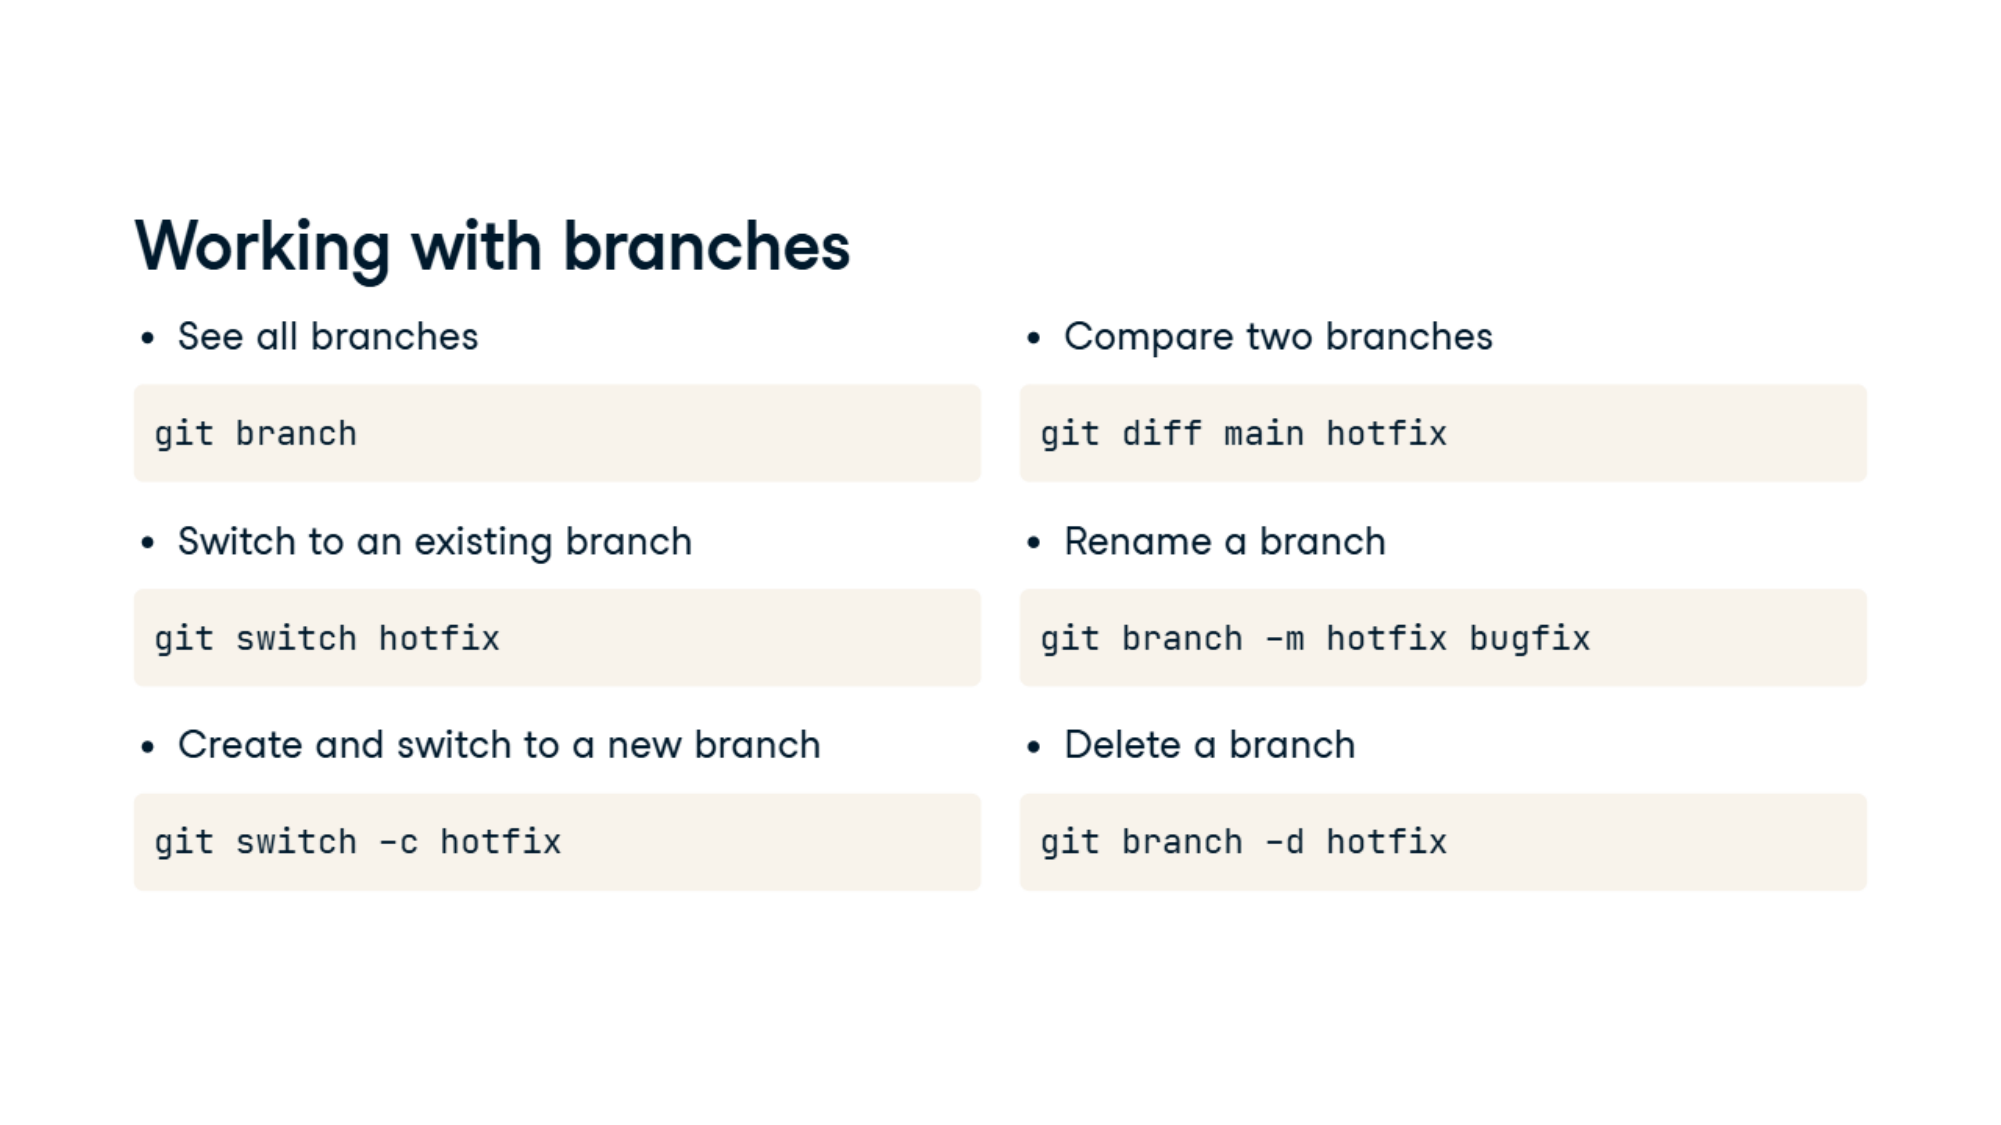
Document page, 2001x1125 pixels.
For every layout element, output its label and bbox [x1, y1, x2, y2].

picture [111, 197, 1889, 928]
